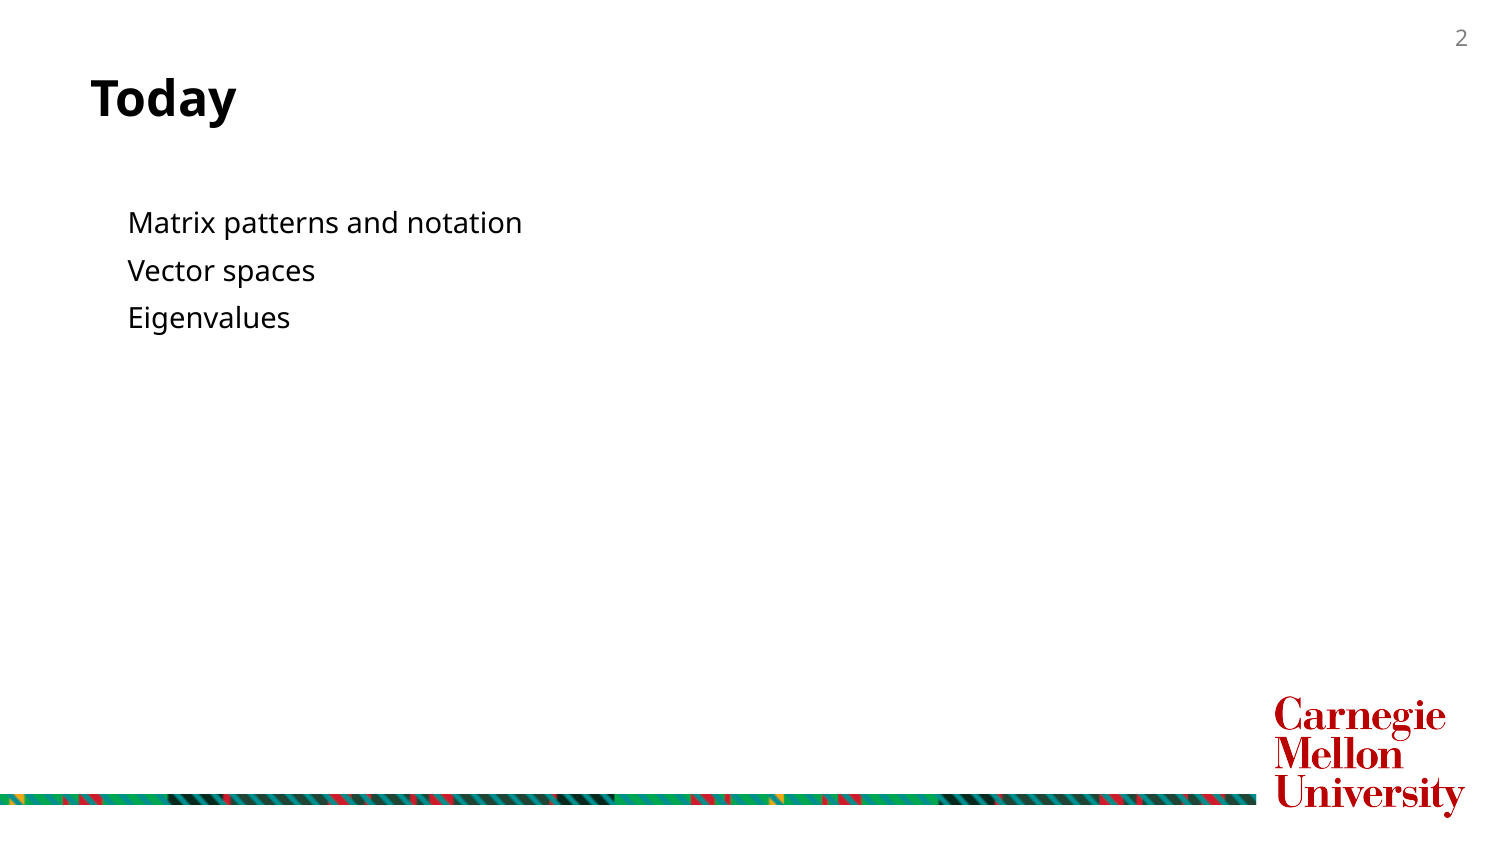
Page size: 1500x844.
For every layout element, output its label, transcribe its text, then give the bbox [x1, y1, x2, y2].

picture [1275, 696, 1465, 818]
picture [0, 794, 1257, 805]
list Matrix patterns and notation Vector spaces Eigenvalues [75, 196, 1425, 760]
title Today [75, 59, 1425, 160]
